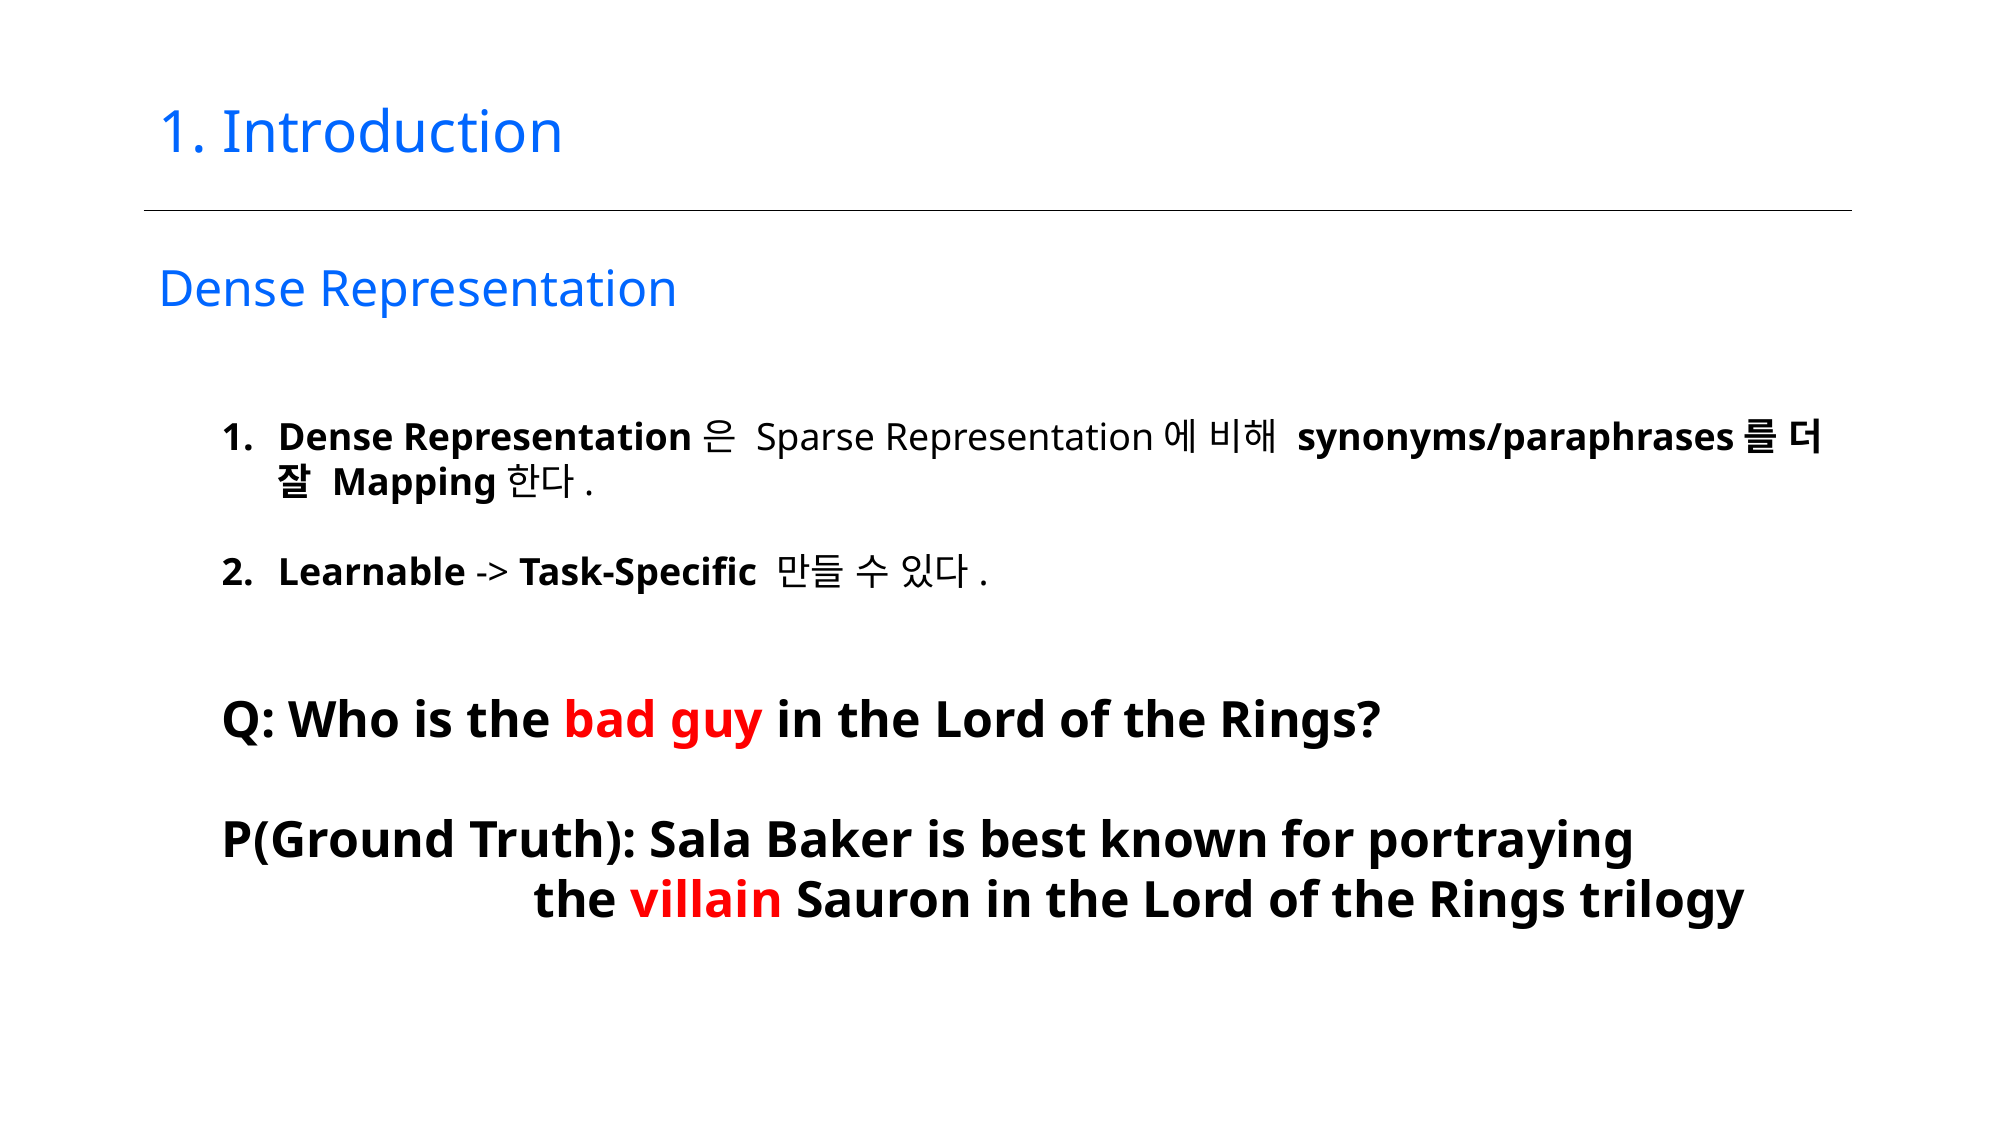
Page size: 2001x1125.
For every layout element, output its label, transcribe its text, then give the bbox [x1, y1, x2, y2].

text_box Dense Representation [143, 248, 1144, 324]
text_box 1. Introduction [143, 87, 1144, 172]
text_box Q: Who is the bad guy in the Lord of the Rings? P(Ground Truth): Sala Baker is best known for portraying the villain Sauron in the Lord of the Rings trilogy [206, 680, 1852, 1026]
text_box Dense Representation은 Sparse Representation에 비해 synonyms/paraphrases를 더 잘 Mapping한다. Learnable -> Task-Specific 만들 수 있다. [206, 405, 1852, 601]
